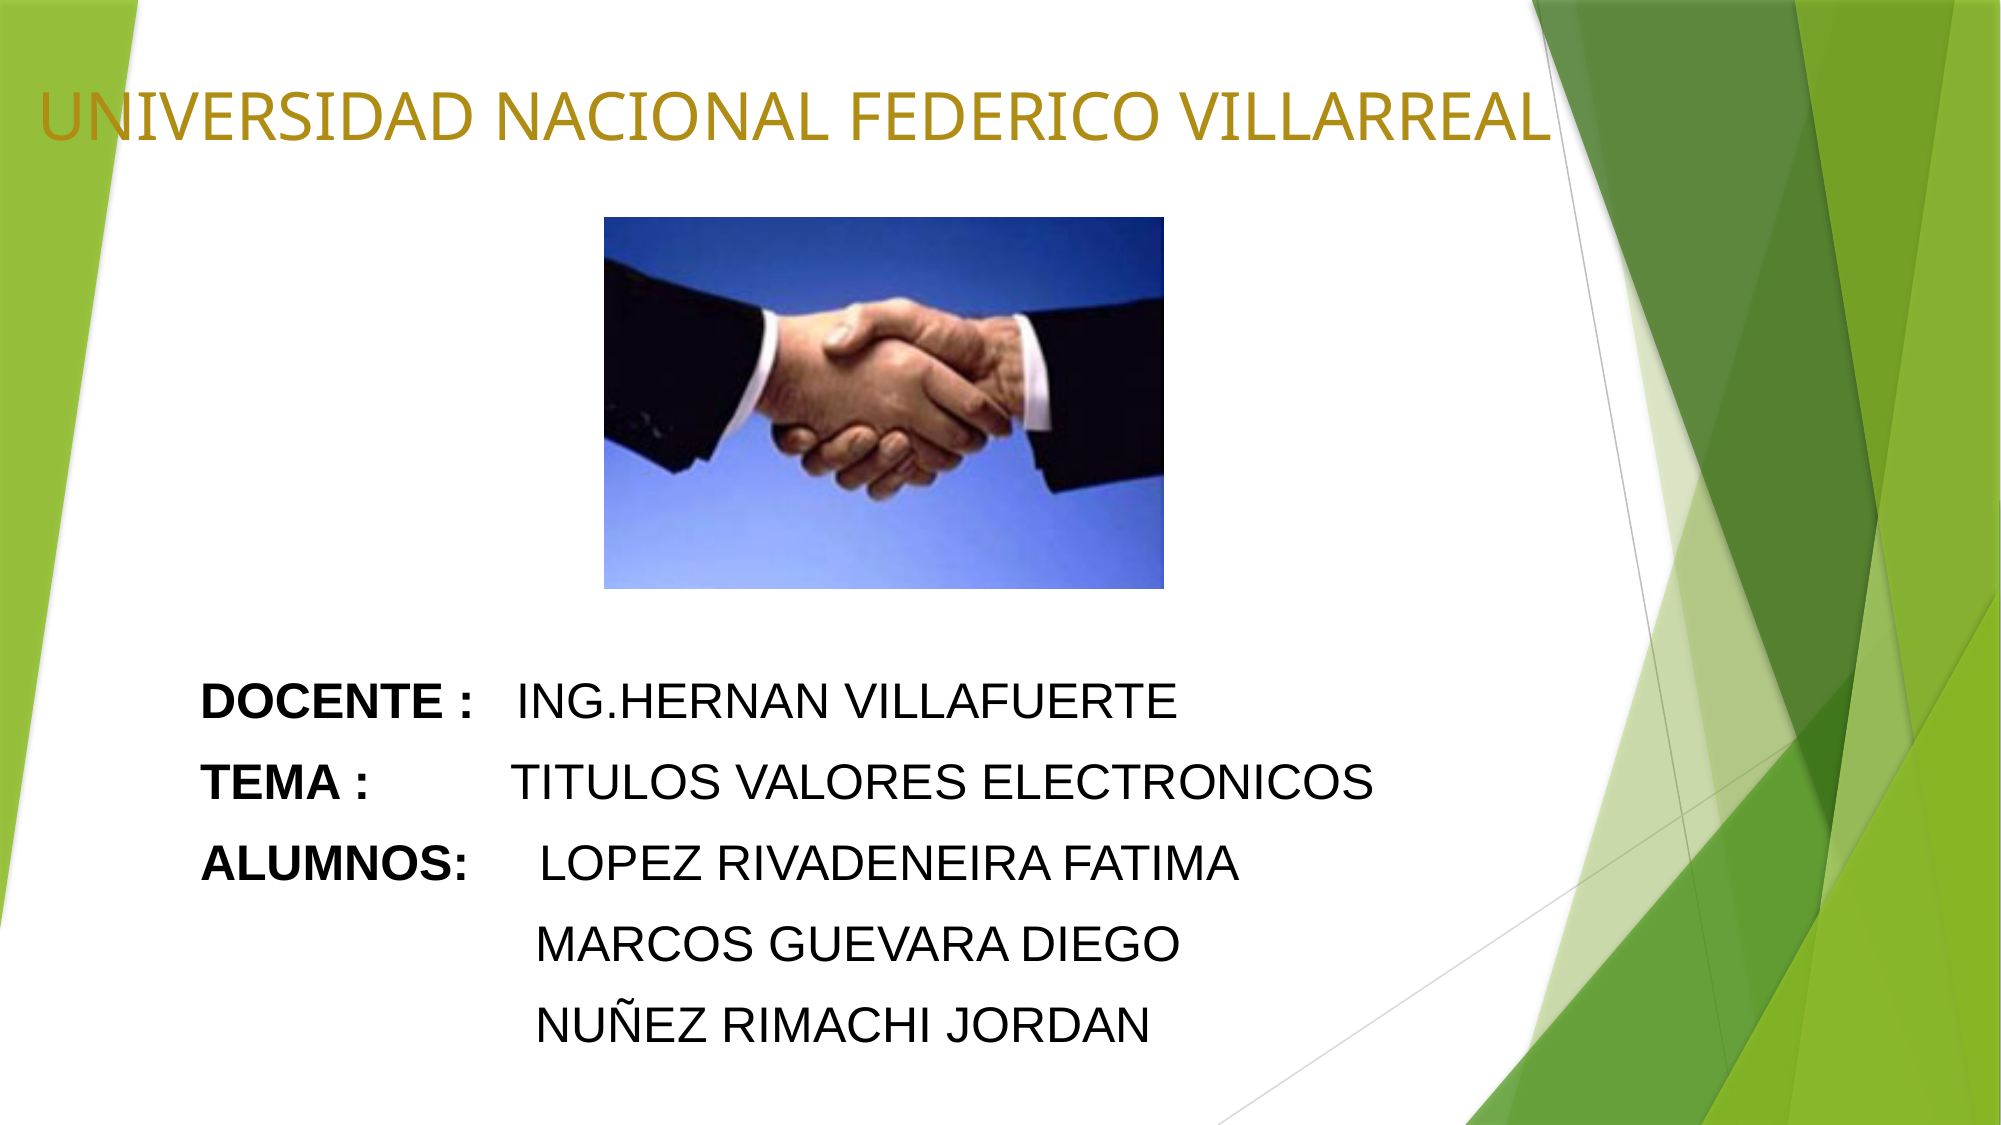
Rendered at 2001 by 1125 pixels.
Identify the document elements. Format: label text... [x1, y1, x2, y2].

title UNIVERSIDAD NACIONAL FEDERICO VILLARREAL [0, 70, 1569, 162]
picture [604, 217, 1164, 590]
subtitle DOCENTE : ING.HERNAN VILLAFUERTE TEMA : TITULOS VALORES ELECTRONICOS ALUMNOS: LOPEZ RIVADENEIRA FATIMA MARCOS GUEVARA DIEGO NUÑEZ RIMACHI JORDAN [184, 661, 1459, 1105]
